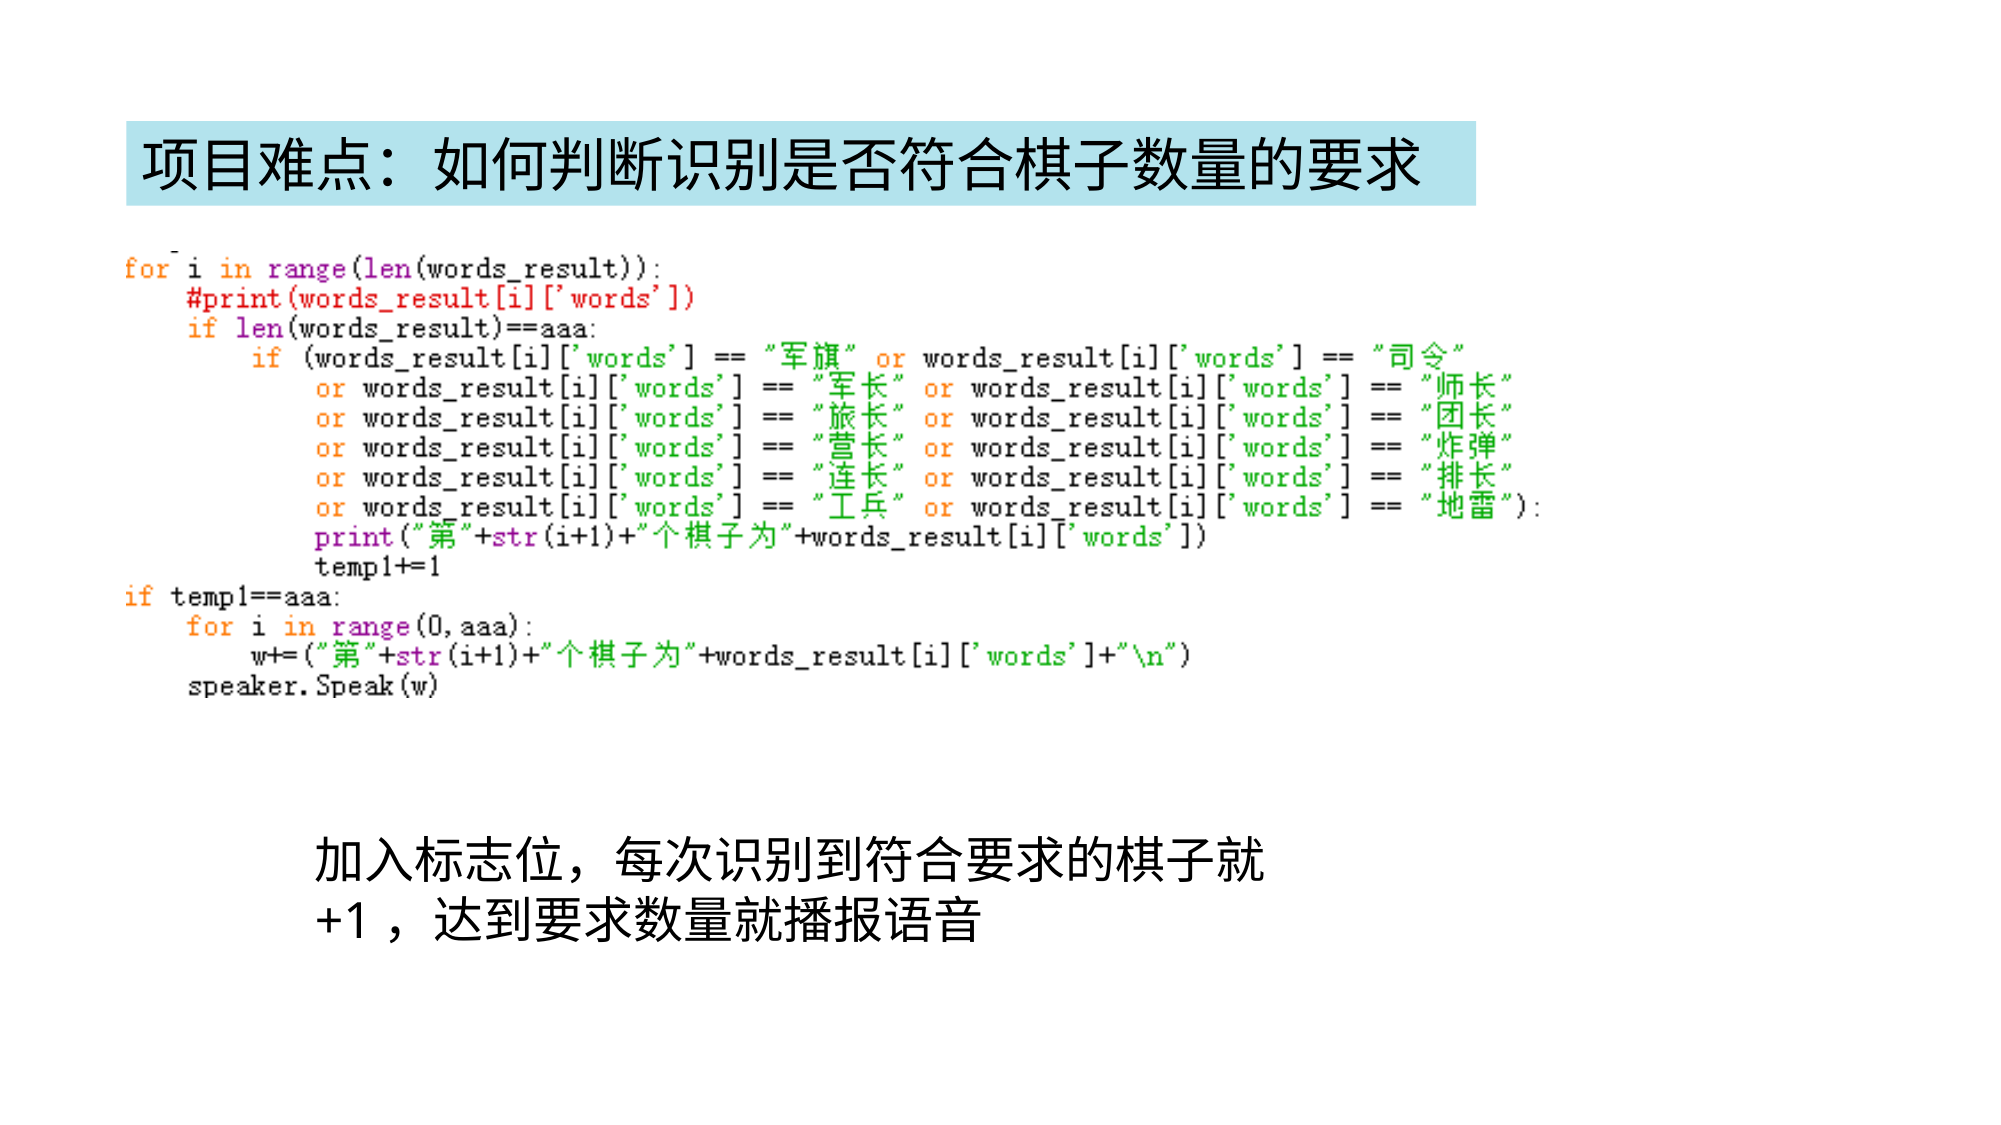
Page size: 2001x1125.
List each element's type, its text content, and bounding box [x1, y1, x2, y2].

text_box 项目难点：如何判断识别是否符合棋子数量的要求 [126, 121, 1477, 206]
text_box 加入标志位，每次识别到符合要求的棋子就+1，达到要求数量就播报语音 [300, 820, 1390, 956]
picture [126, 251, 1564, 698]
